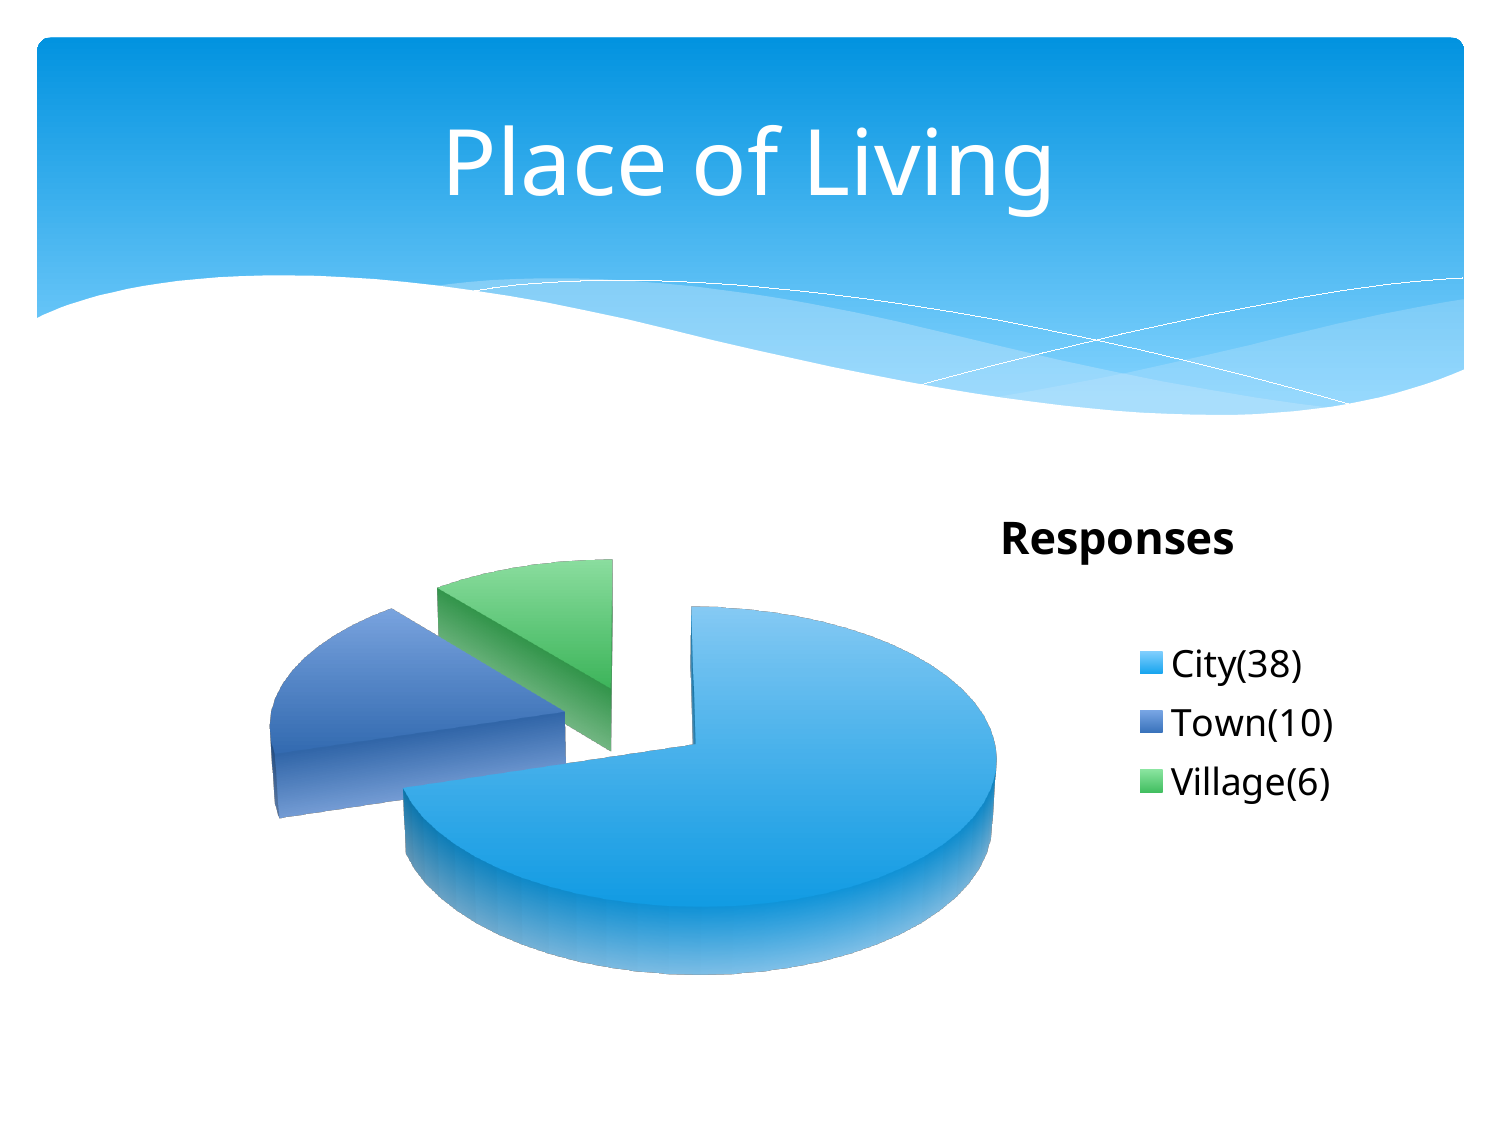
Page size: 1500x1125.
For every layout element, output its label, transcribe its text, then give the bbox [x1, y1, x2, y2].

chart [142, 438, 1359, 1006]
title Place of Living [75, 55, 1425, 261]
